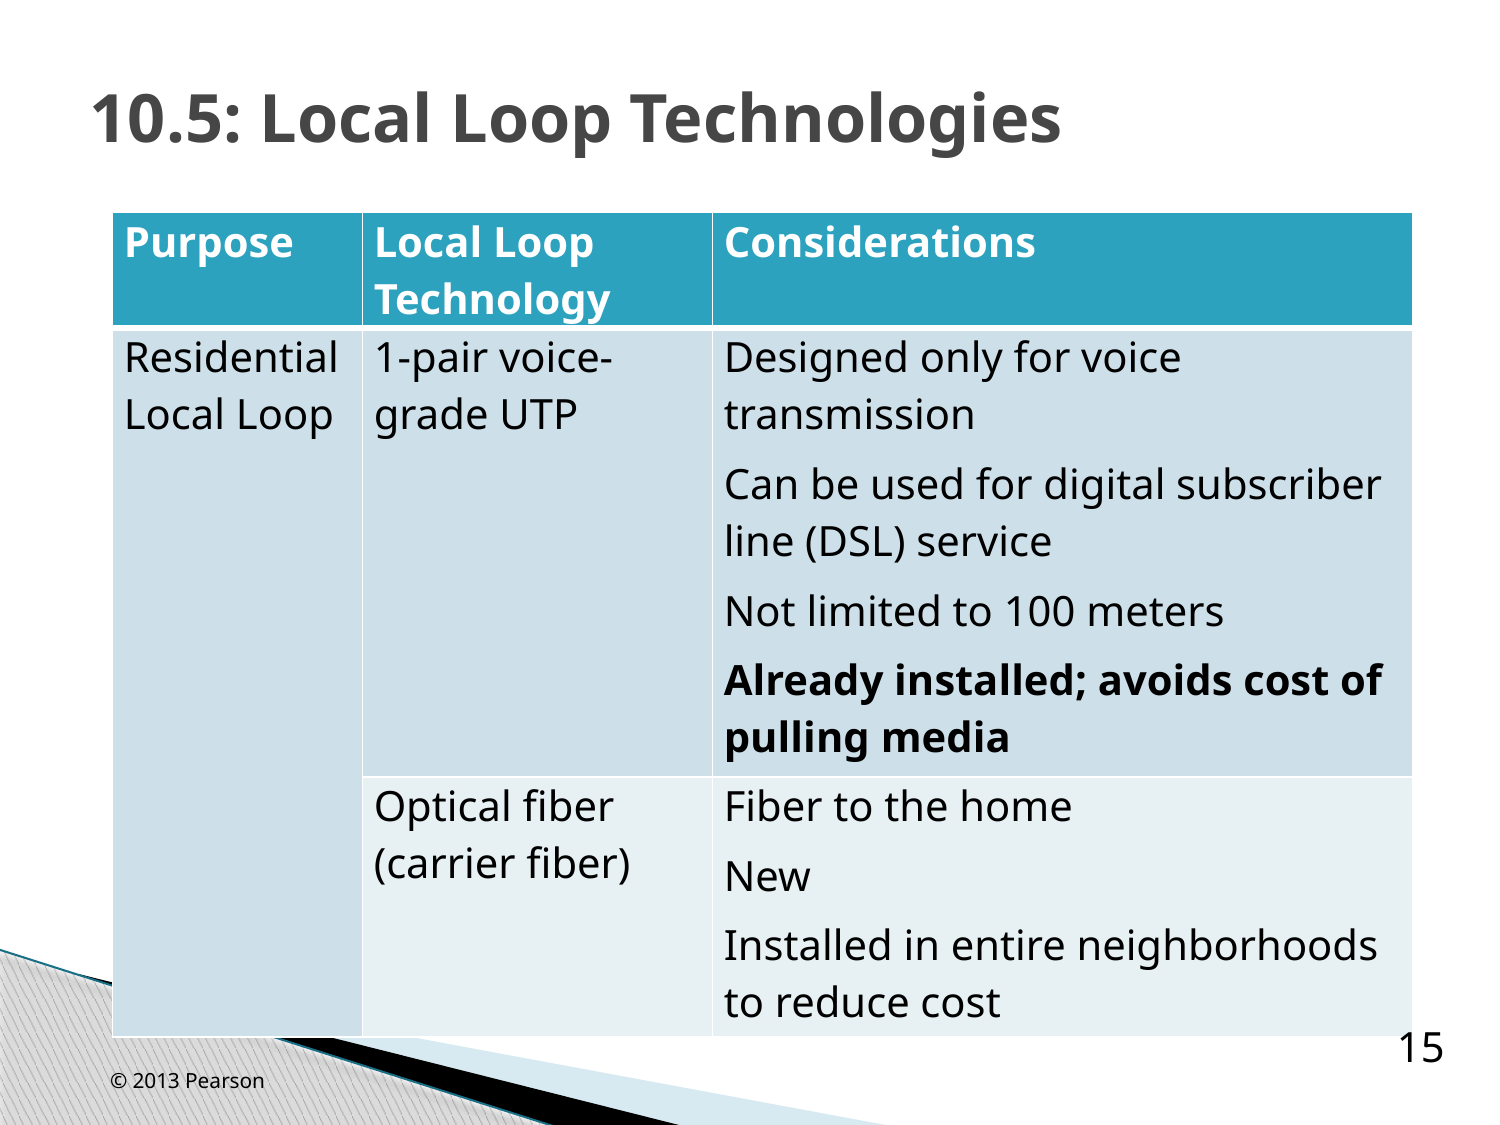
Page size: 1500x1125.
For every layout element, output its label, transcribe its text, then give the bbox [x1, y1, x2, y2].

table_cell 1-pair voice-grade UTP [363, 331, 712, 776]
table_cell Fiber to the home New Installed in entire neighborhoods to reduce cost [713, 778, 1412, 1036]
table_header Purpose [113, 213, 362, 325]
table_cell Optical fiber (carrier fiber) [363, 778, 712, 1036]
footer © 2013 Pearson [75, 1051, 300, 1100]
slide_number 15 [1362, 1025, 1460, 1085]
title 10.5: Local Loop Technologies [75, 45, 1425, 188]
table_cell Designed only for voice transmission Can be used for digital subscriber line (DSL) service Not limited to 100 meters Already installed; avoids cost of pulling media [713, 331, 1412, 776]
table_cell Residential Local Loop [113, 331, 362, 1036]
table_header Local Loop Technology [363, 213, 712, 325]
table_header Considerations [713, 213, 1412, 325]
